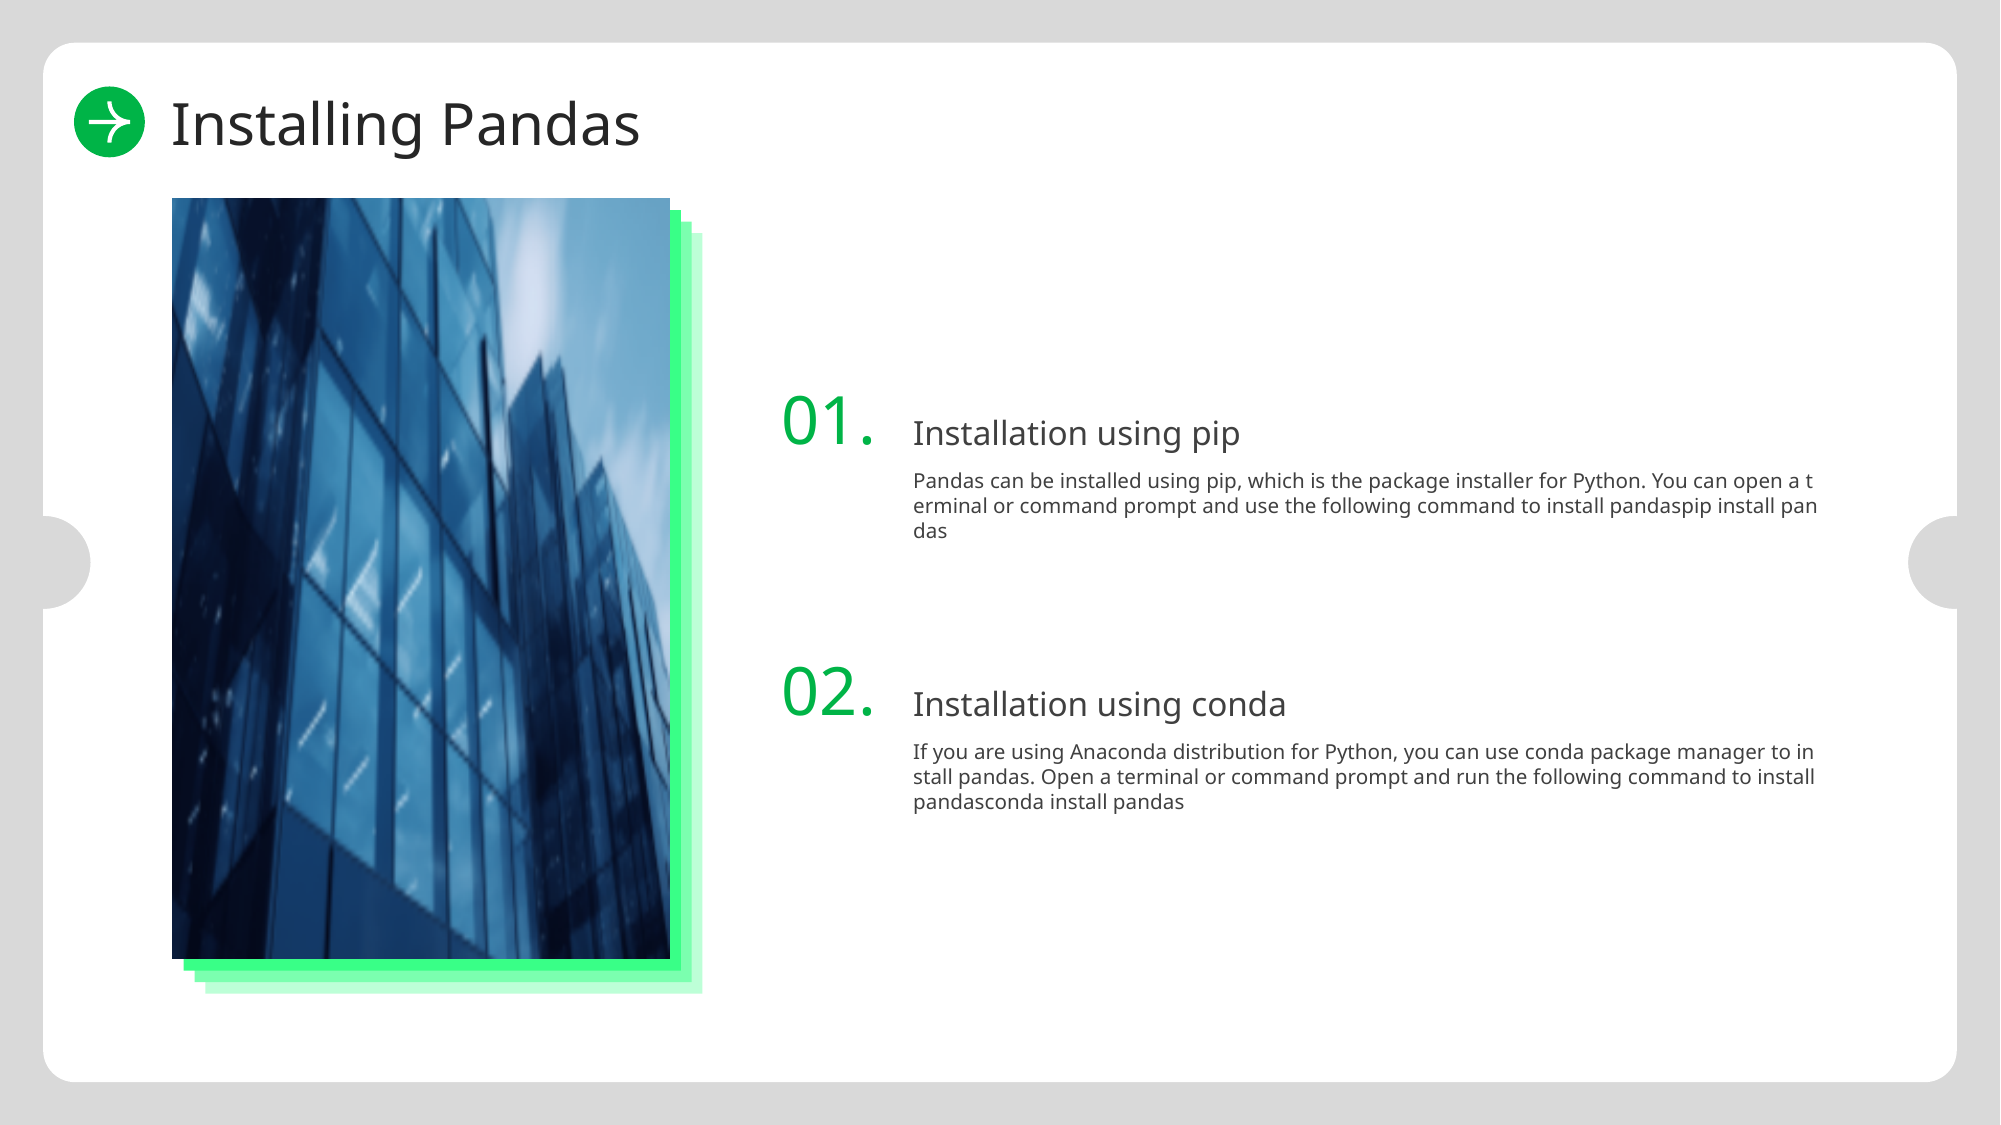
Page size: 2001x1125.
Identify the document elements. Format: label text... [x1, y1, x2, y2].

text_box Installing Pandas [171, 86, 1890, 158]
text_box [194, 221, 692, 983]
text_box Installation using conda [913, 647, 1825, 724]
text_box Installation using pip [913, 376, 1825, 452]
text_box 01. [781, 377, 912, 459]
text_box [183, 210, 681, 971]
picture [172, 198, 671, 960]
text_box [43, 42, 1957, 1083]
text_box If you are using Anaconda distribution for Python, you can use conda package manager to install pandas. Open a terminal or command prompt and run the following command to install pandasconda install pandas [913, 738, 1825, 848]
text_box [73, 86, 145, 158]
text_box Pandas can be installed using pip, which is the package installer for Python. You can open a terminal or command prompt and use the following command to install pandaspip install pandas [913, 467, 1825, 577]
text_box [88, 101, 131, 143]
text_box [205, 233, 703, 994]
text_box 02. [781, 648, 912, 730]
